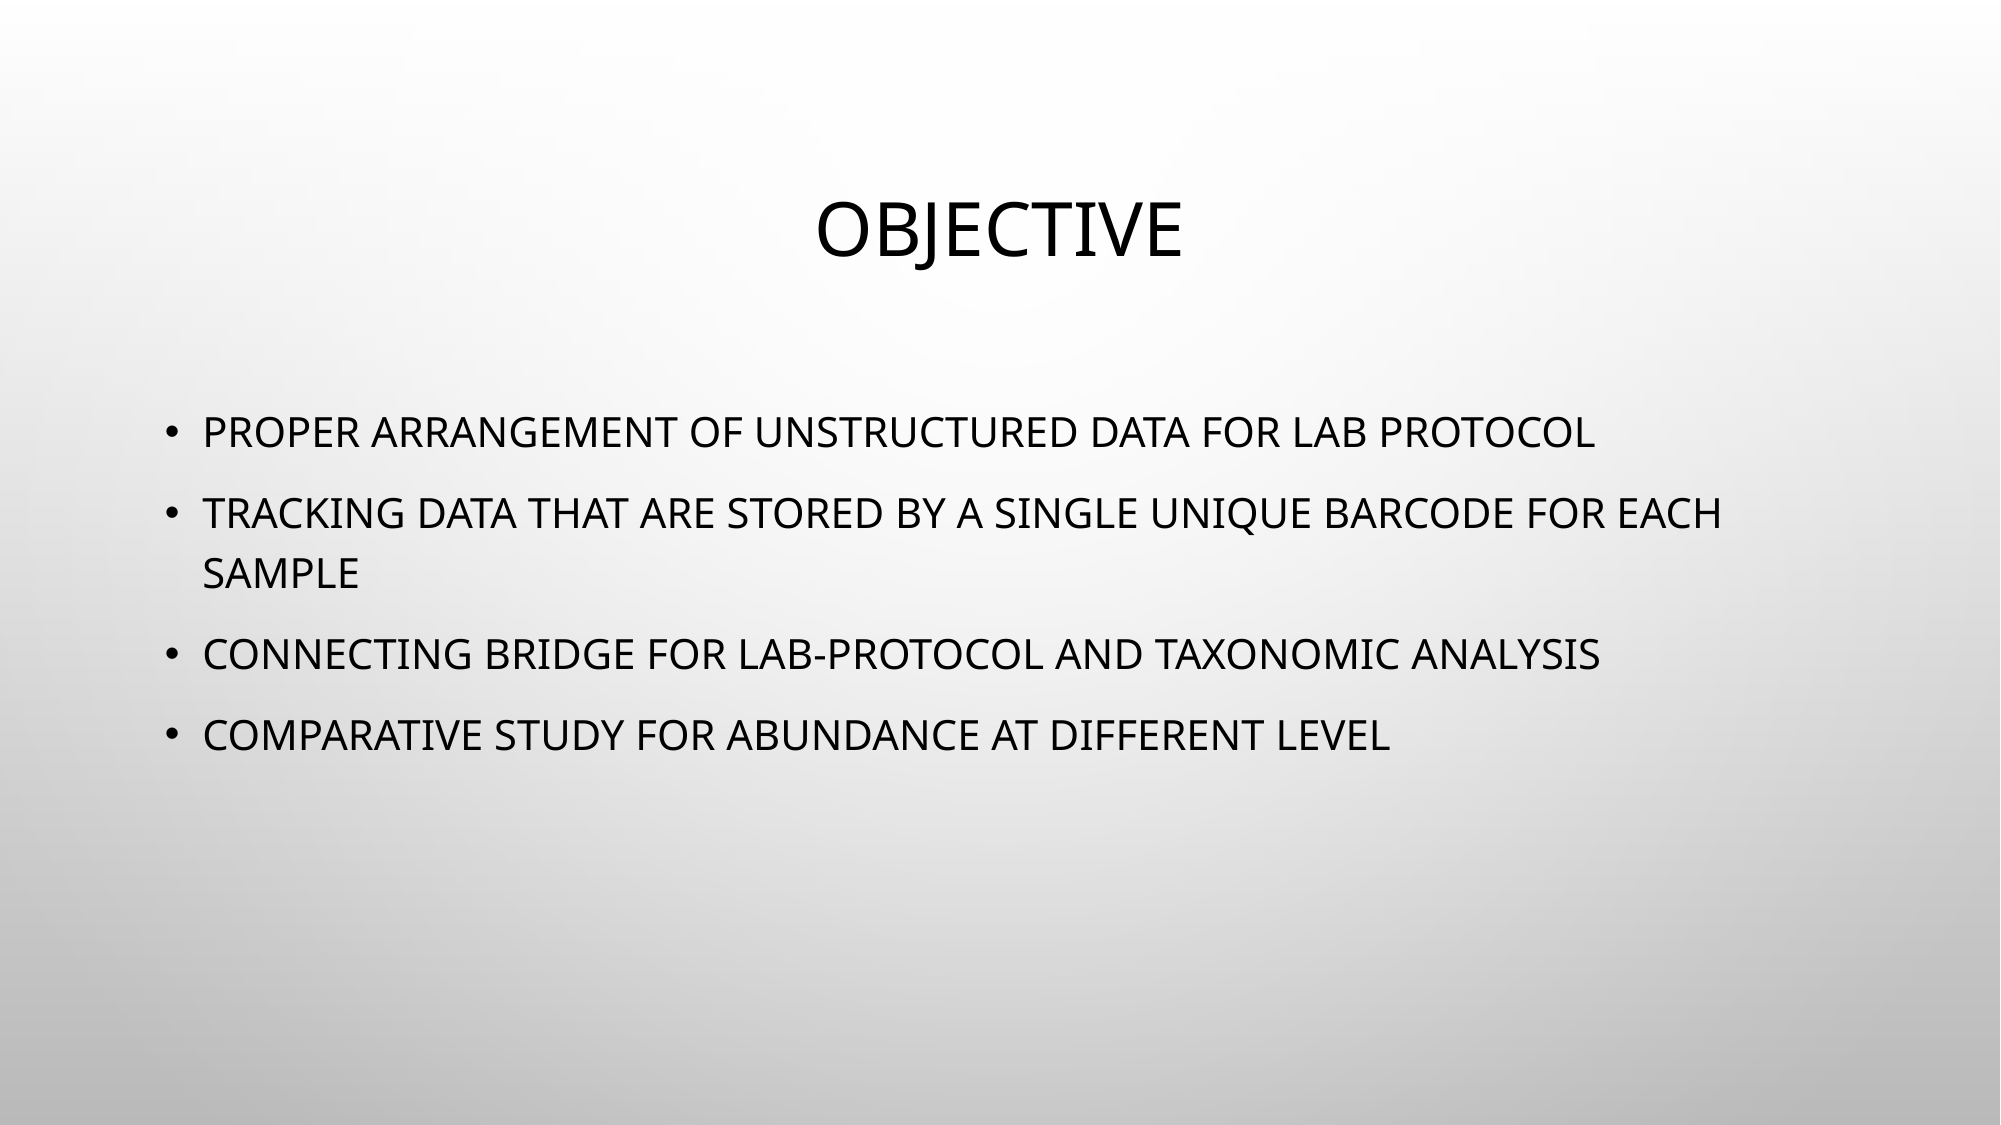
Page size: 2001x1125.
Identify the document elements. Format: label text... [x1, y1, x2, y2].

title Objective [149, 101, 1851, 364]
picture [0, 0, 2000, 1125]
list Proper arrangement of unstructured data for lab protocol Tracking data that are stored by a single unique barcode for each sample Connecting bridge for lab-protocol and taxonomic analysis Comparative study for abundance at different level [149, 388, 1851, 950]
